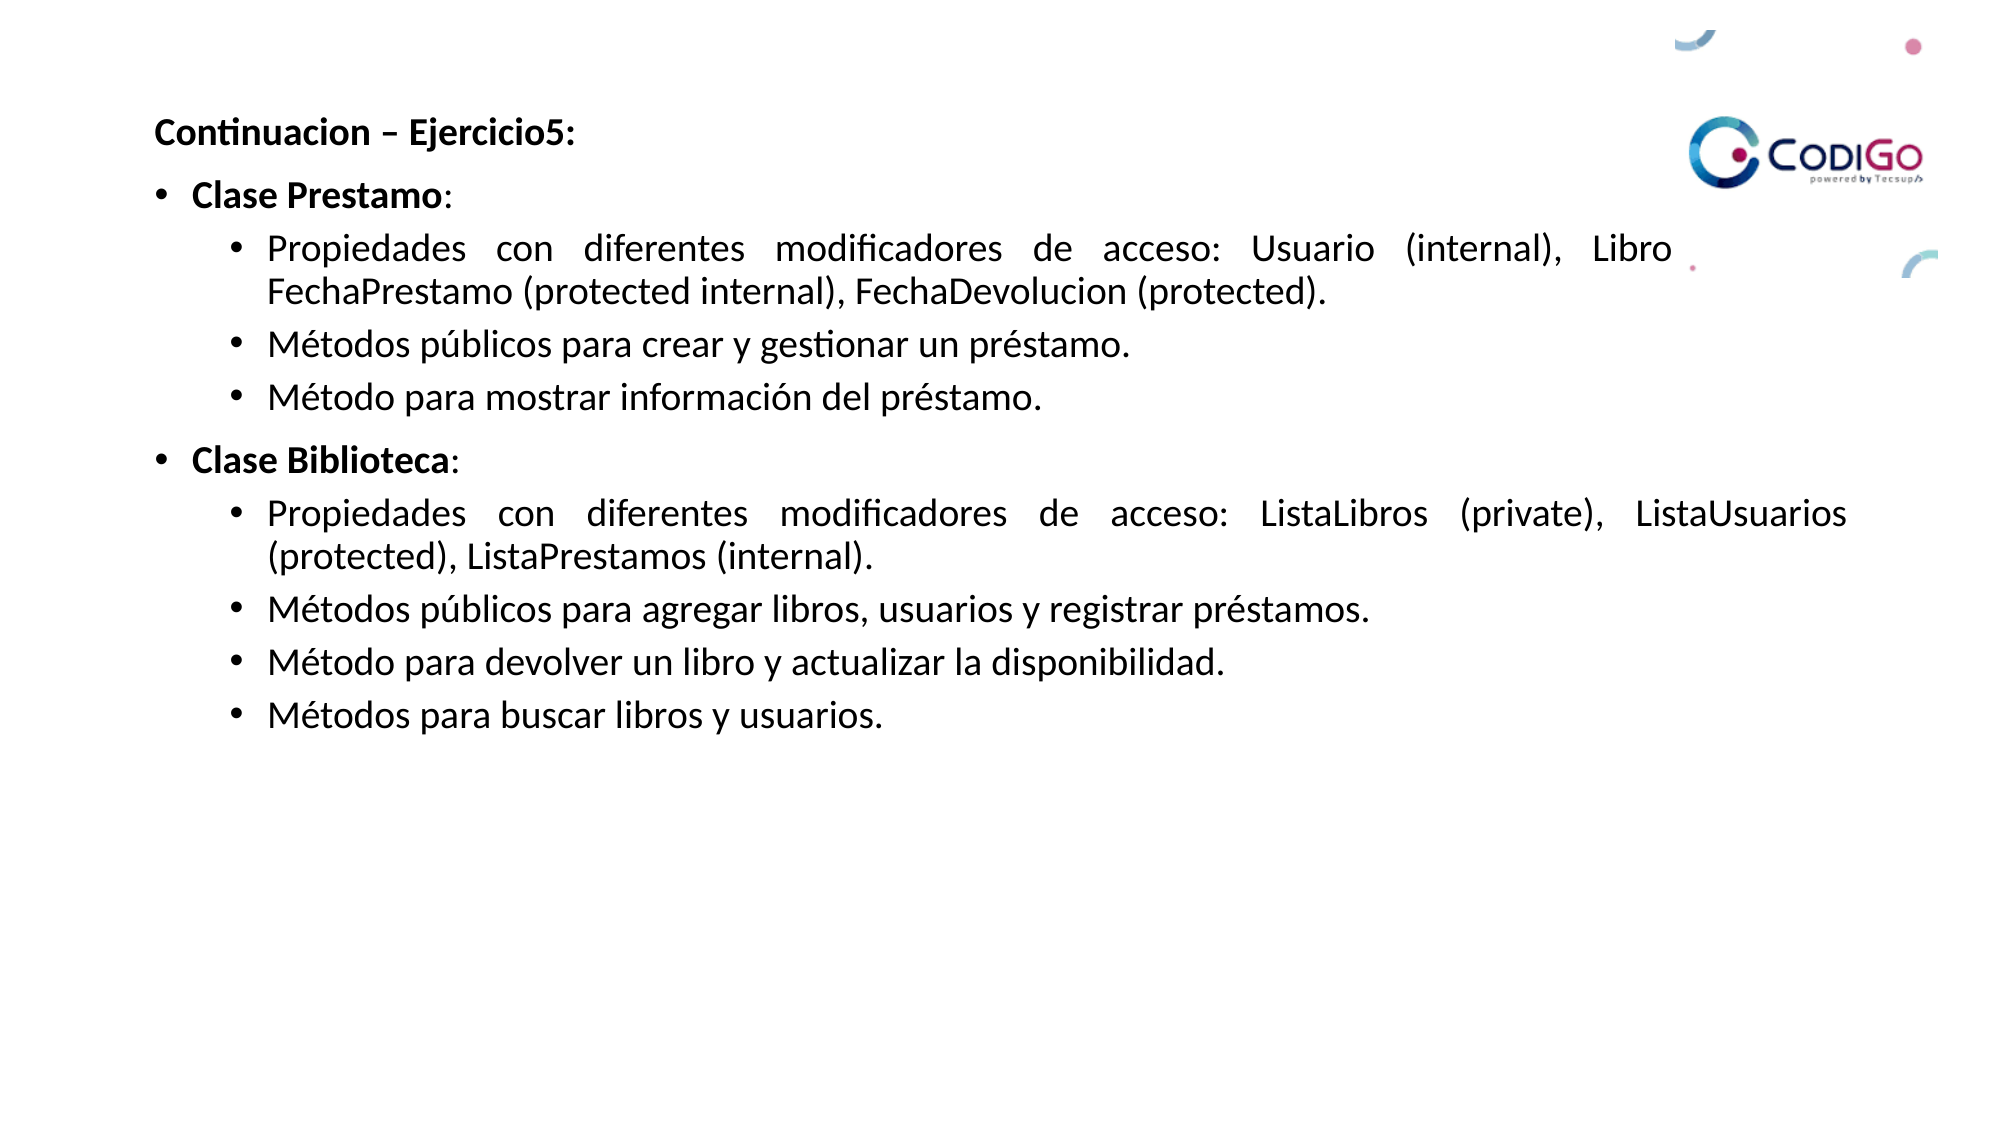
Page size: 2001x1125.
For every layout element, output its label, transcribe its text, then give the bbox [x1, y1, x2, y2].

list Continuacion – Ejercicio5: Clase Prestamo: Propiedades con diferentes modificadores de acceso: Usuario (internal), Libro (private), FechaPrestamo (protected internal), FechaDevolucion (protected). Métodos públicos para crear y gestionar un préstamo. Método para mostrar información del préstamo. Clase Biblioteca: Propiedades con diferentes modificadores de acceso: ListaLibros (private), ListaUsuarios (protected), ListaPrestamos (internal). Métodos públicos para agregar libros, usuarios y registrar préstamos. Método para devolver un libro y actualizar la disponibilidad. Métodos para buscar libros y usuarios. [139, 103, 1865, 759]
picture [1675, 30, 1938, 278]
